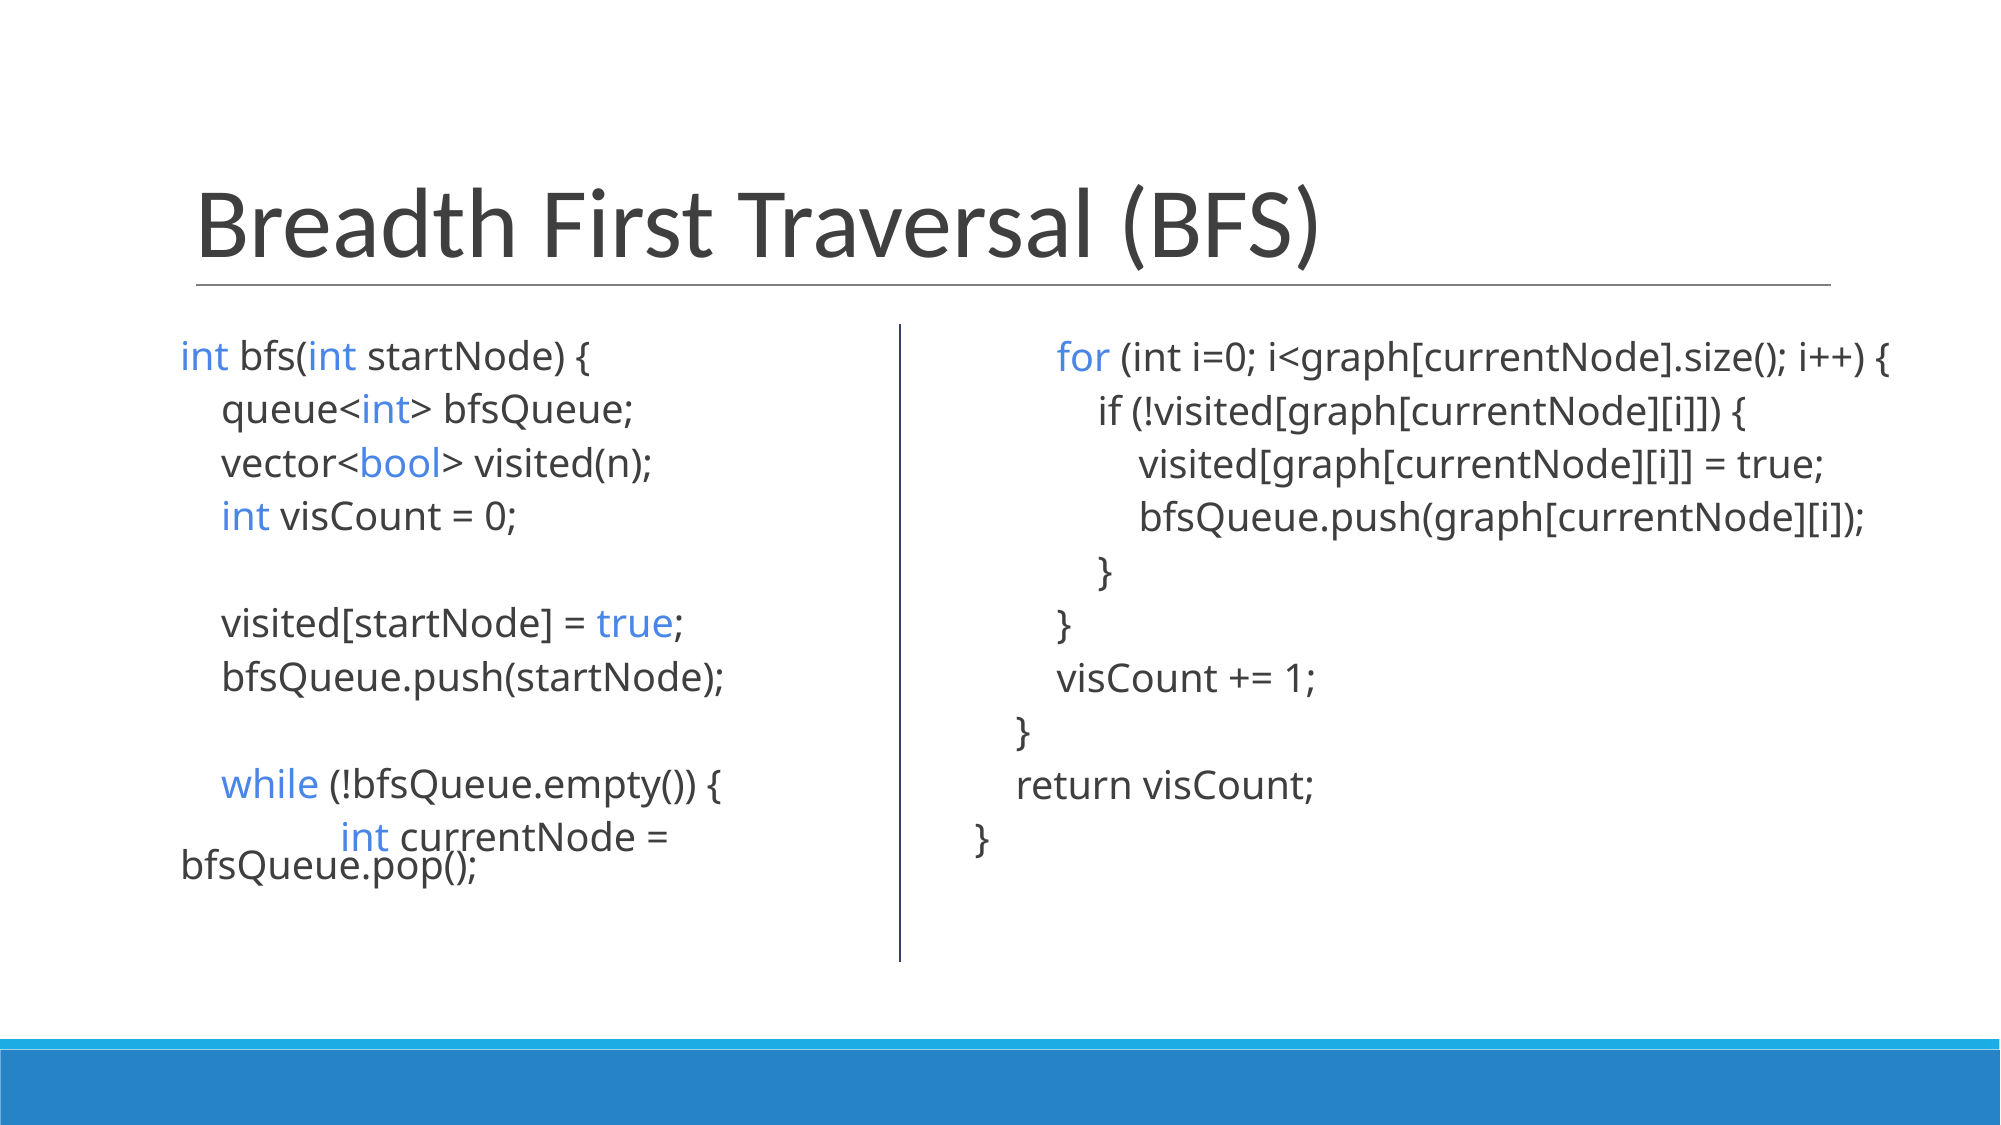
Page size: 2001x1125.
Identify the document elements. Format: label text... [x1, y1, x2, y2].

text_box for (int i=0; i<graph[currentNode].size(); i++) { if (!visited[graph[currentNode][i]]) { visited[graph[currentNode][i]] = true; bfsQueue.push(graph[currentNode][i]); } } visCount += 1; } return visCount; } [959, 333, 1931, 985]
list int bfs(int startNode) { queue<int> bfsQueue; vector<bool> visited(n); int visCount = 0; visited[startNode] = true; bfsQueue.push(startNode); while (!bfsQueue.empty()) { int currentNode = bfsQueue.pop(); [180, 340, 900, 1001]
title Breadth First Traversal (BFS) [180, 47, 1830, 285]
